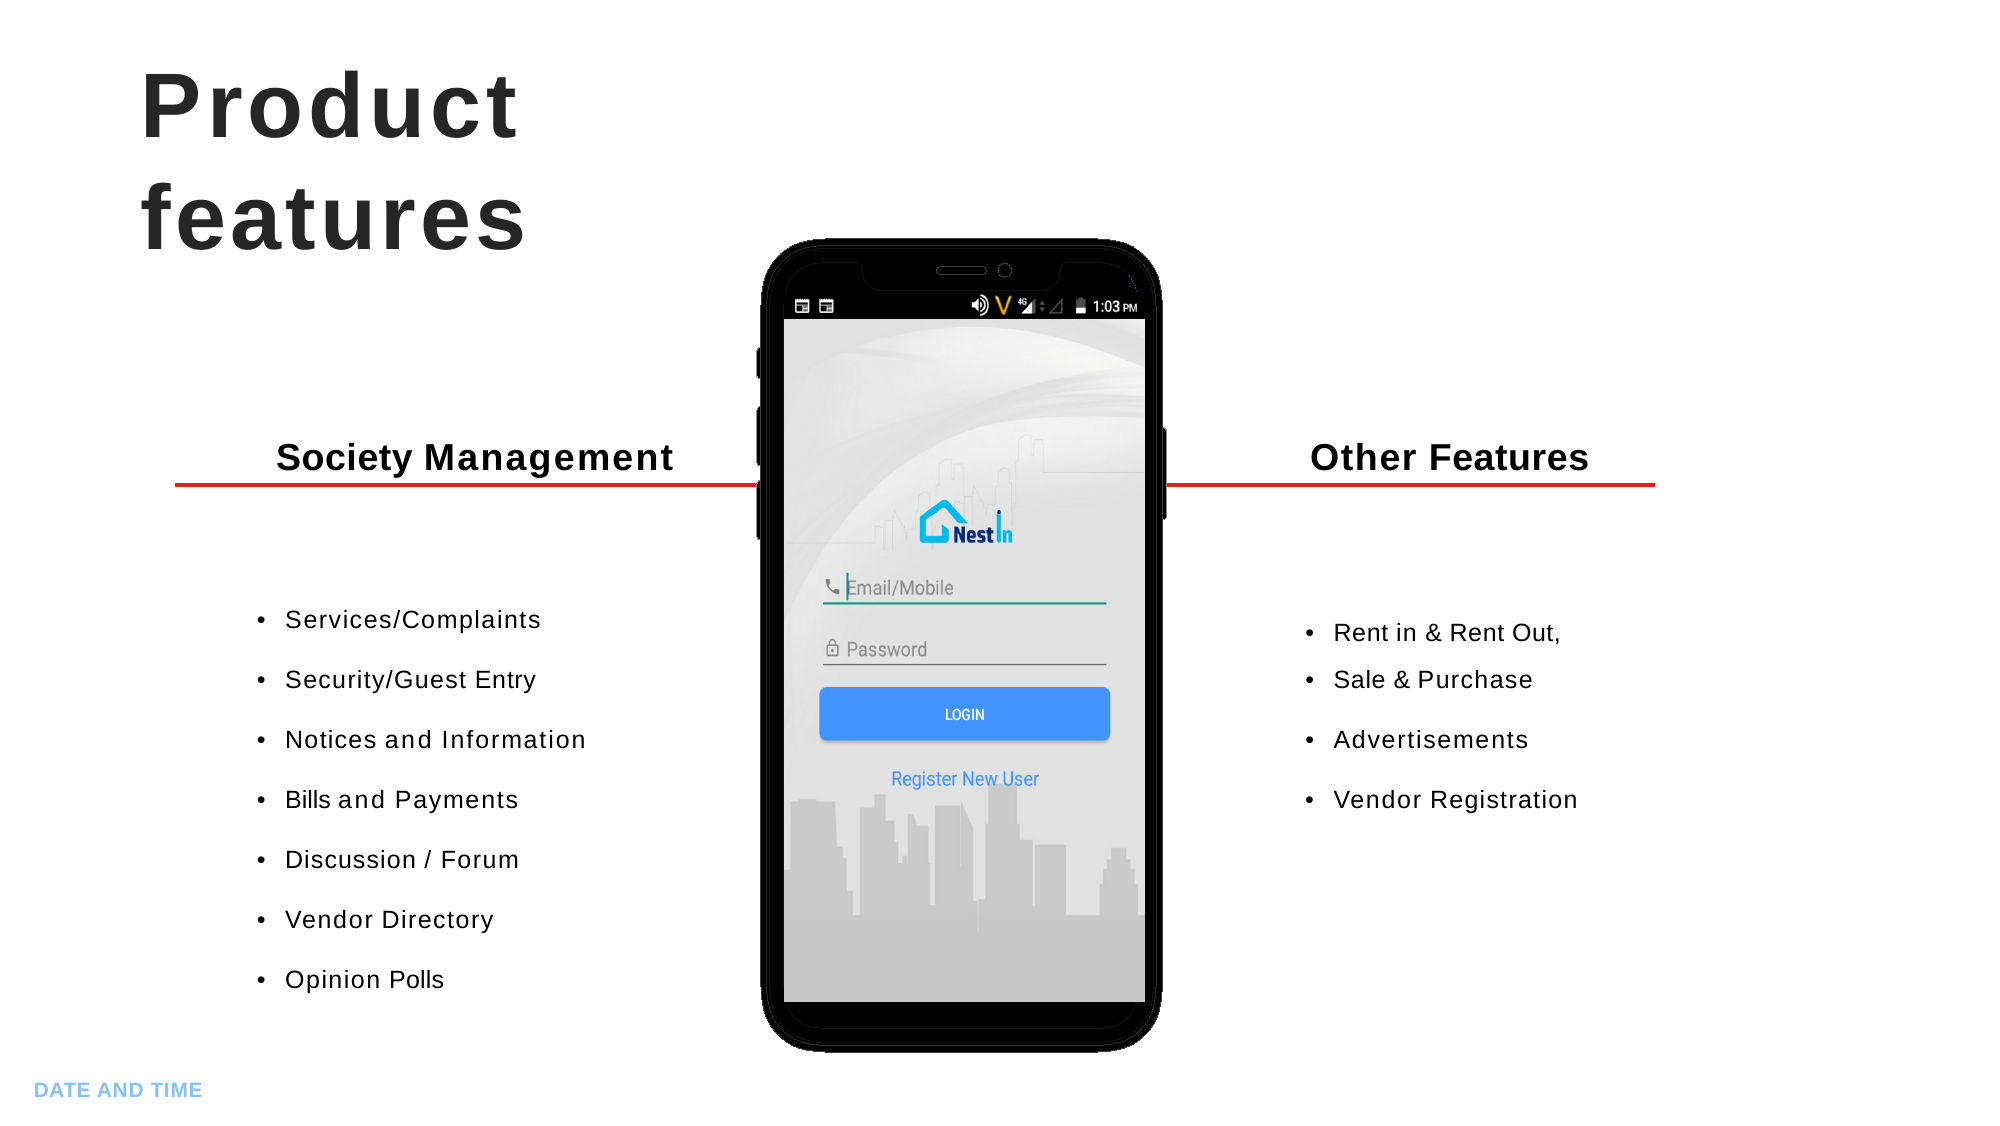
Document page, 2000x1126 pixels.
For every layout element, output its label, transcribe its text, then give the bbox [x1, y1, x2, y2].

text_box DATE AND TIME [34, 1075, 210, 1109]
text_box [172, 238, 1658, 1053]
text_box Product features [140, 44, 934, 276]
